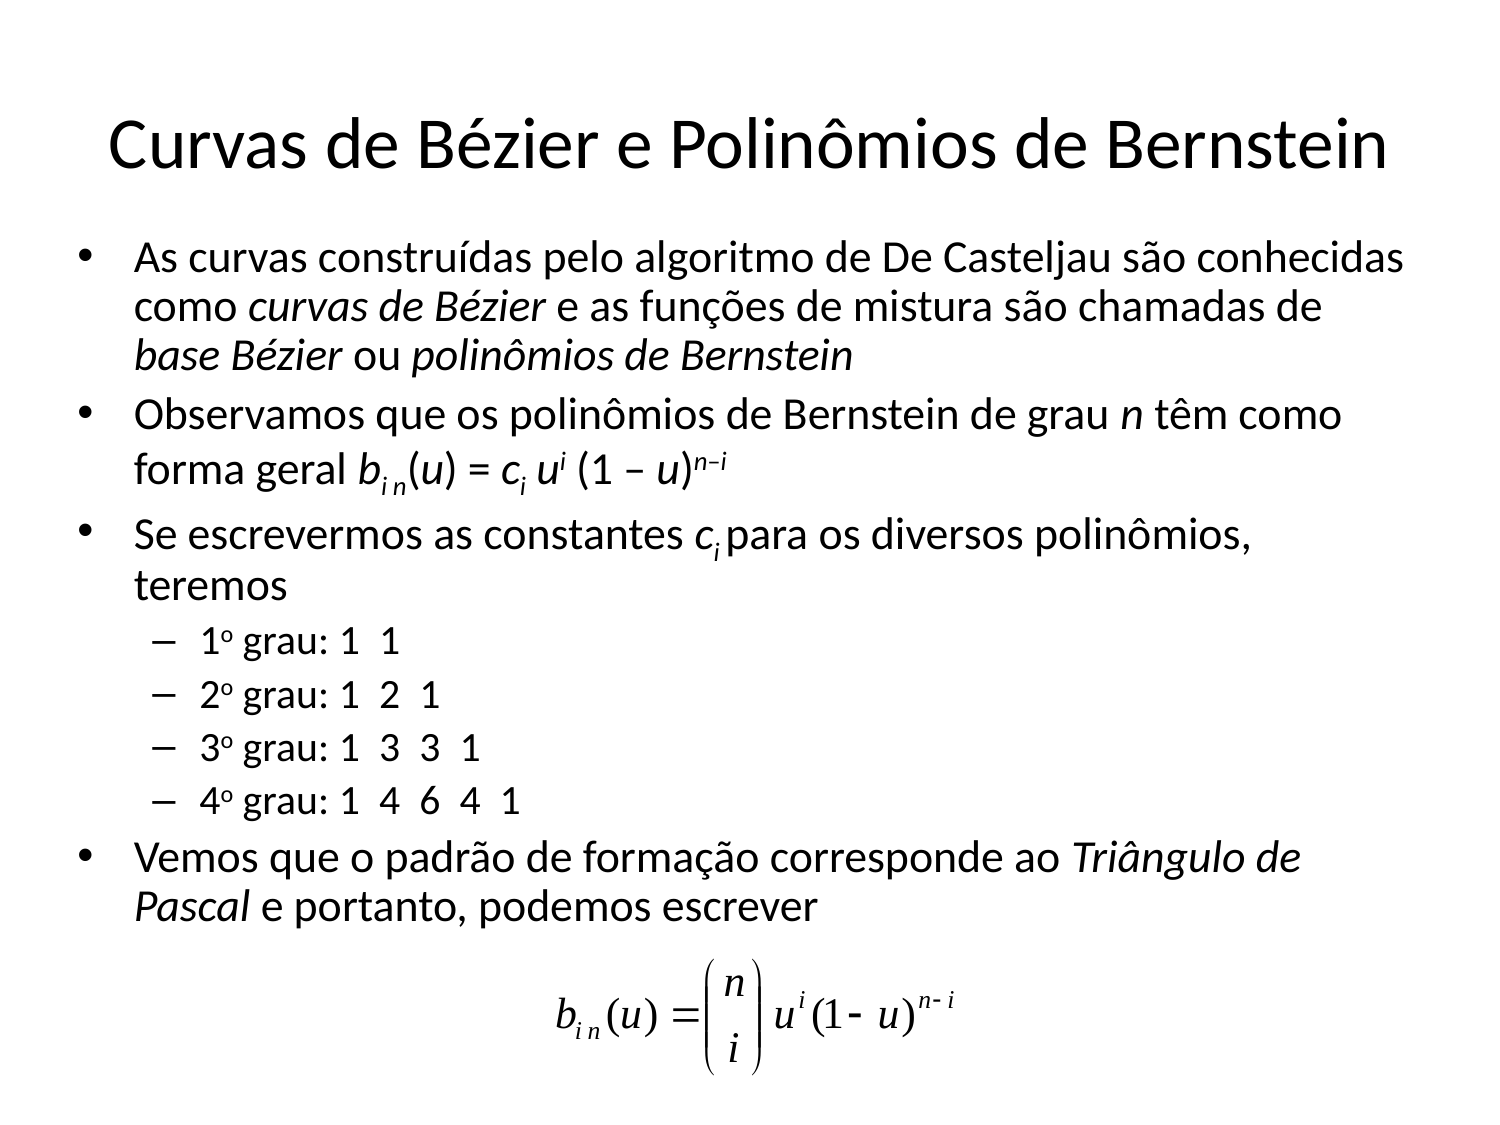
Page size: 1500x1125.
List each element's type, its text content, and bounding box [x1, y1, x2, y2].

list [549, 951, 963, 1084]
list As curvas construídas pelo algoritmo de De Casteljau são conhecidas como curvas de Bézier e as funções de mistura são chamadas de base Bézier ou polinômios de Bernstein Observamos que os polinômios de Bernstein de grau n têm como forma geral bi n(u) = ci ui (1 – u)n–i Se escrevermos as constantes ci para os diversos polinômios, teremos 1o grau: 1 1 2o grau: 1 2 1 3o grau: 1 3 3 1 4o grau: 1 4 6 4 1 Vemos que o padrão de formação corresponde ao Triângulo de Pascal e portanto, podemos escrever [62, 224, 1425, 1005]
title Curvas de Bézier e Polinômios de Bernstein [75, 45, 1425, 224]
